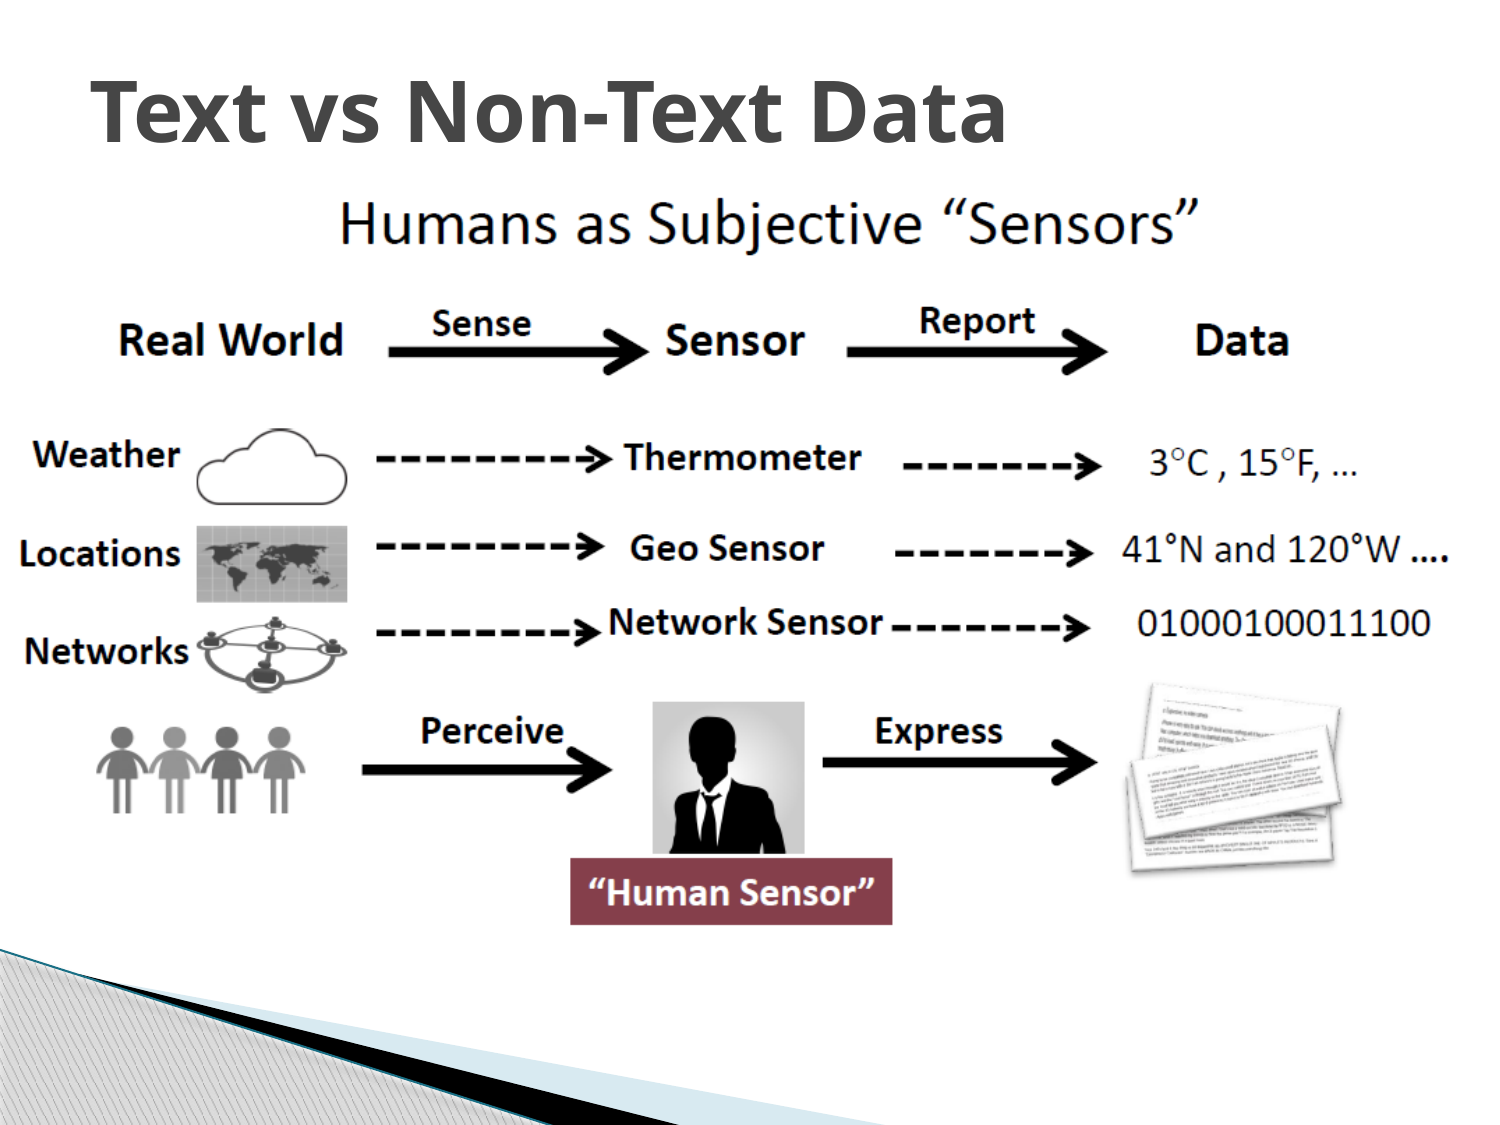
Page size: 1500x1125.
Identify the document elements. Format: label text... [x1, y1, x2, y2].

title Text vs Non-Text Data [75, 24, 1425, 187]
picture [17, 187, 1488, 928]
